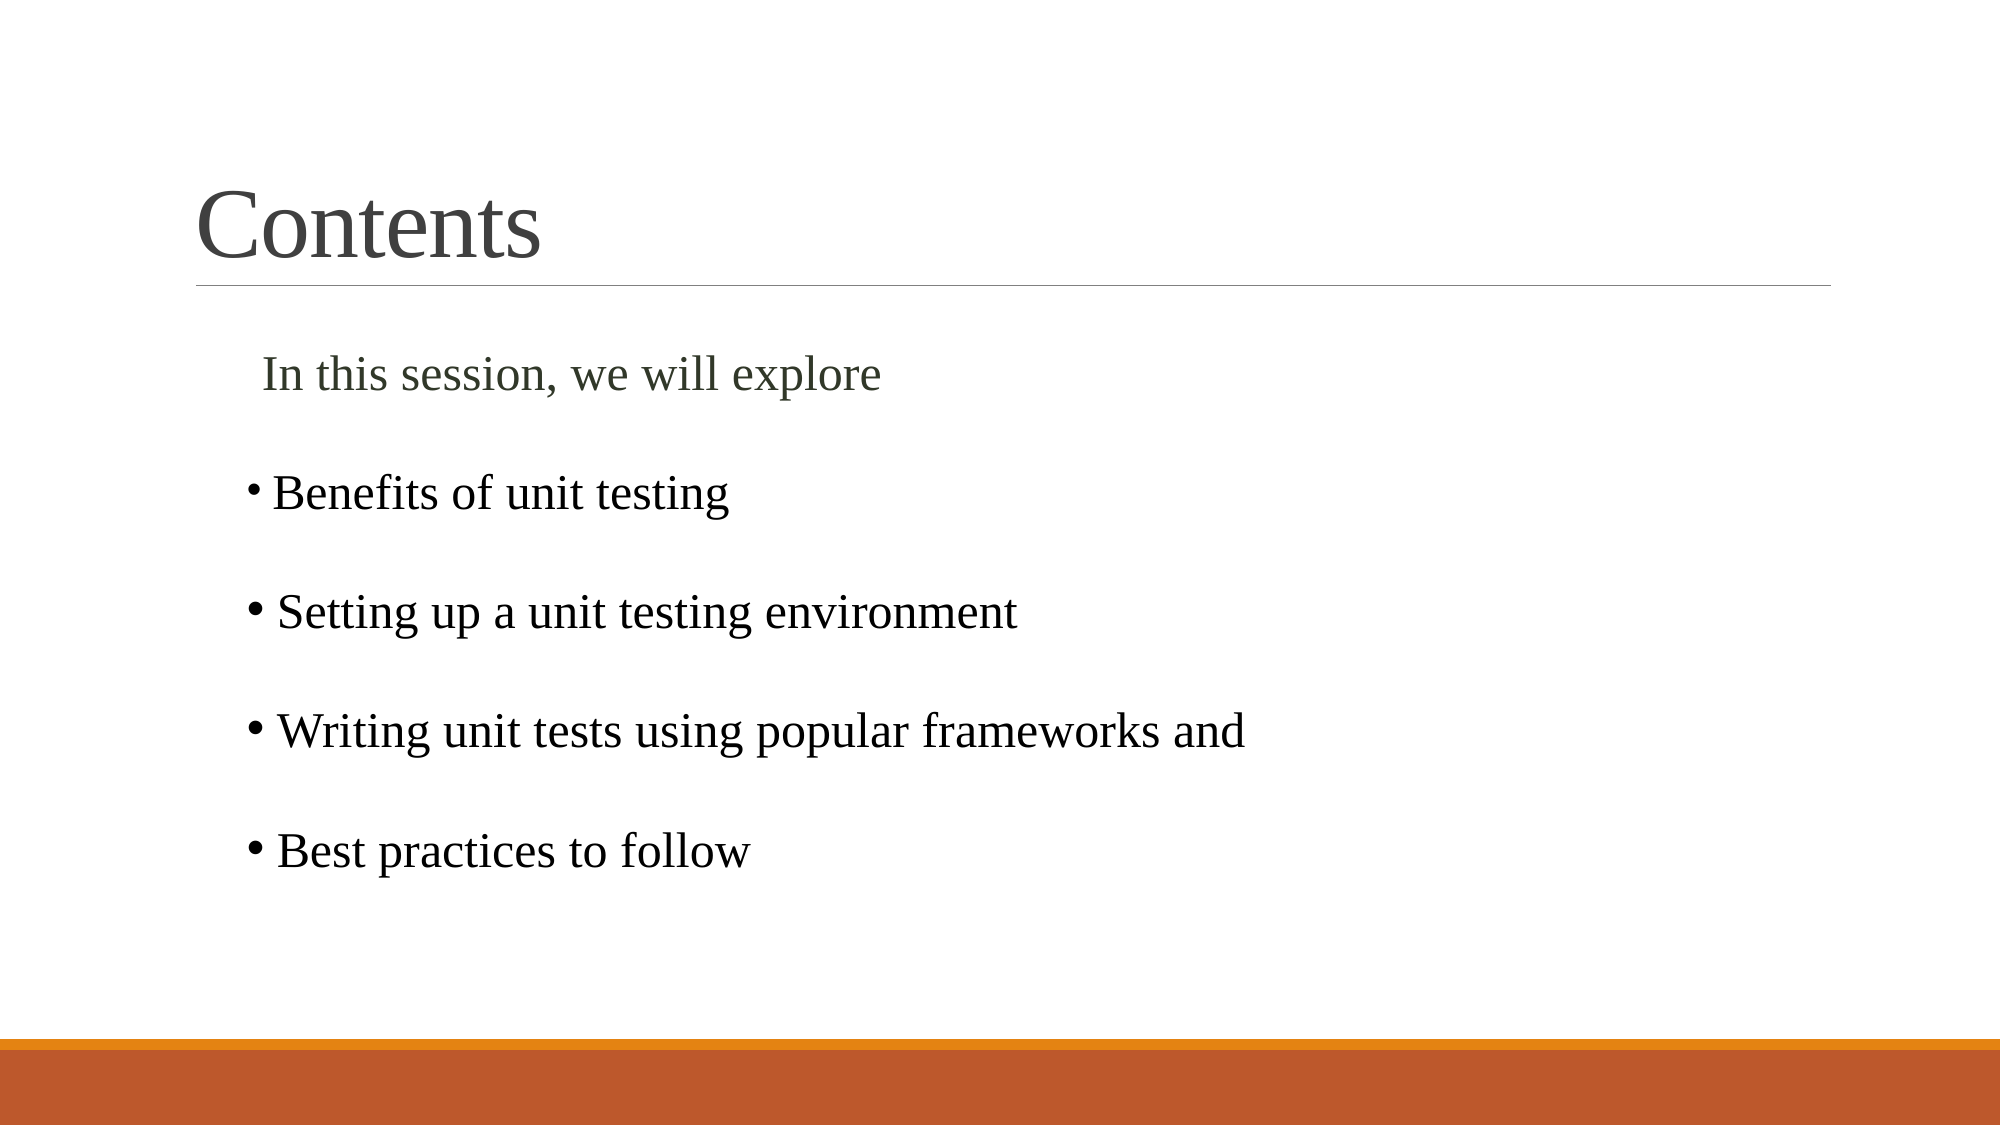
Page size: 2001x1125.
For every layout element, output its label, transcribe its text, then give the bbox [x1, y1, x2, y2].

title Contents [180, 47, 1830, 285]
list In this session, we will explore Benefits of unit testing Setting up a unit testing environment Writing unit tests using popular frameworks and Best practices to follow [246, 302, 1683, 963]
